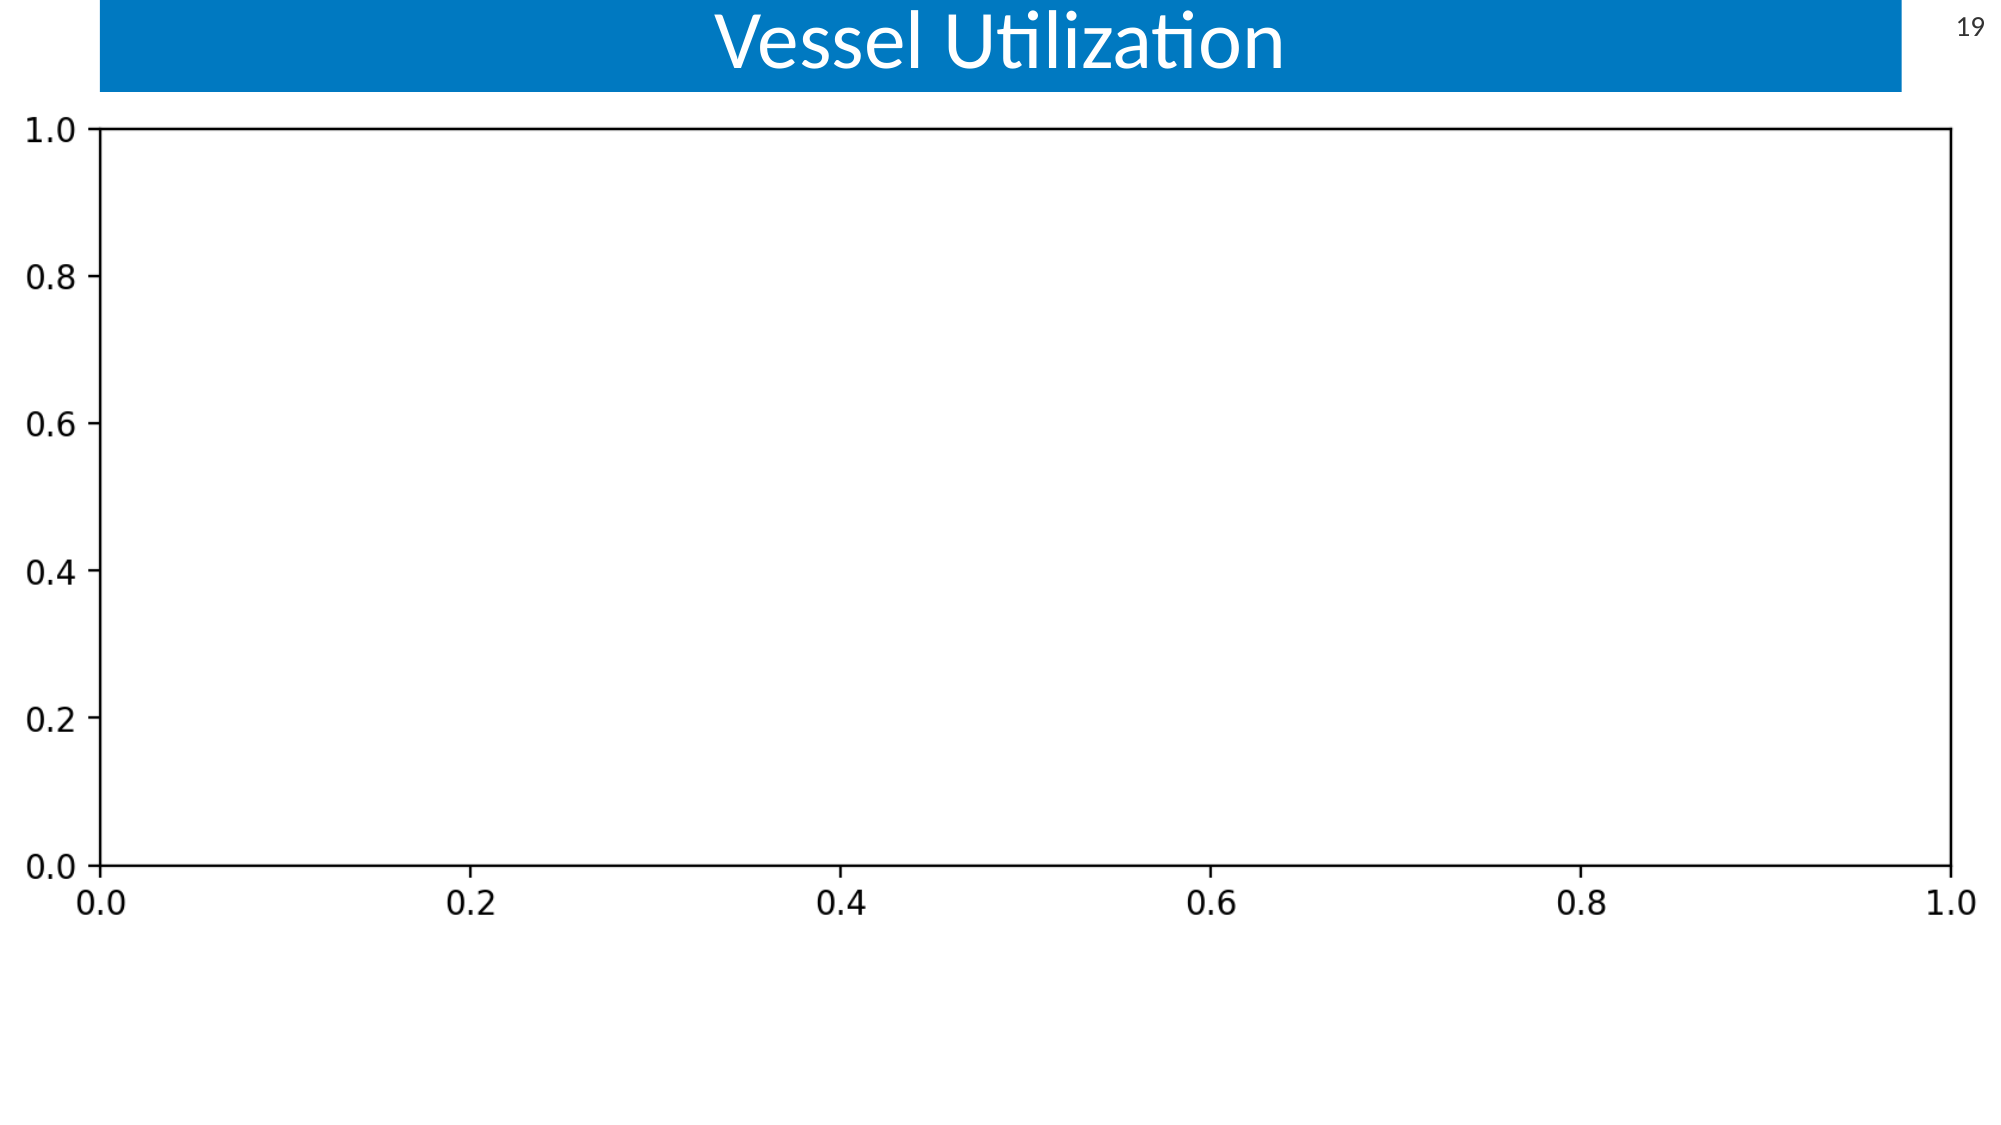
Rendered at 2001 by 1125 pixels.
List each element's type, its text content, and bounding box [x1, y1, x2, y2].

picture [0, 92, 2000, 946]
title Vessel Utilization [99, 0, 1902, 91]
